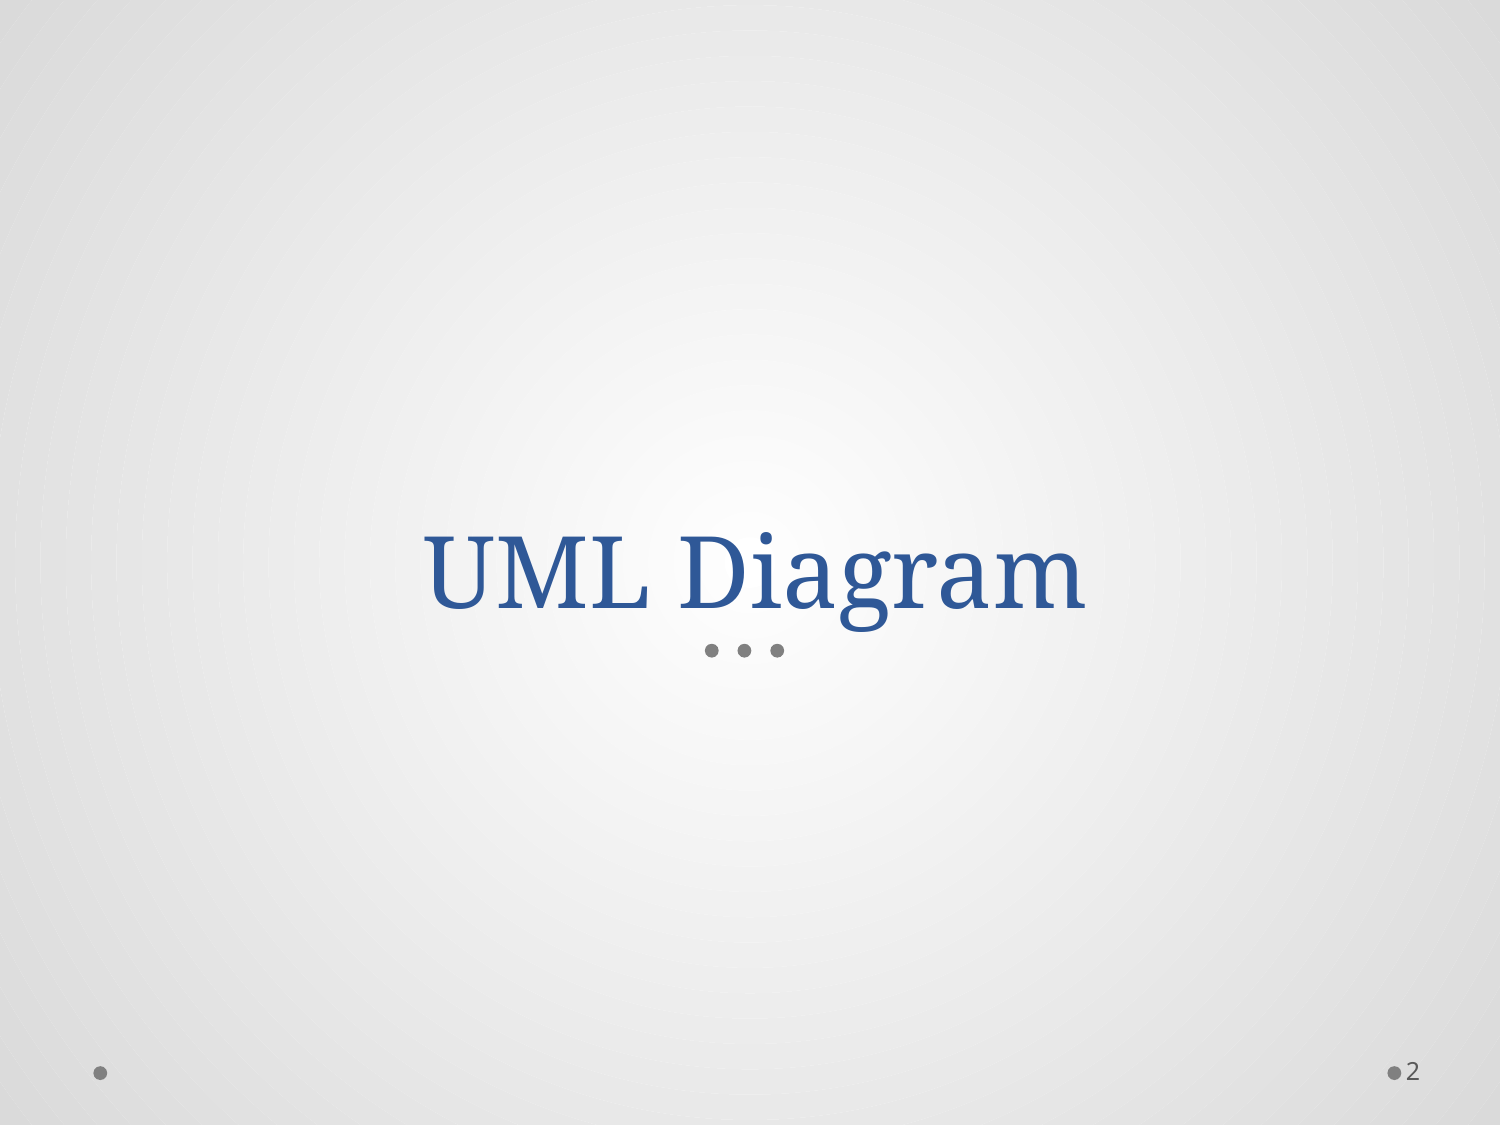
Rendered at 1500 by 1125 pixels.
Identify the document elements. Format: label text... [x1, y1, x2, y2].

title UML Diagram [118, 224, 1394, 636]
slide_number 2 [1401, 1042, 1494, 1103]
